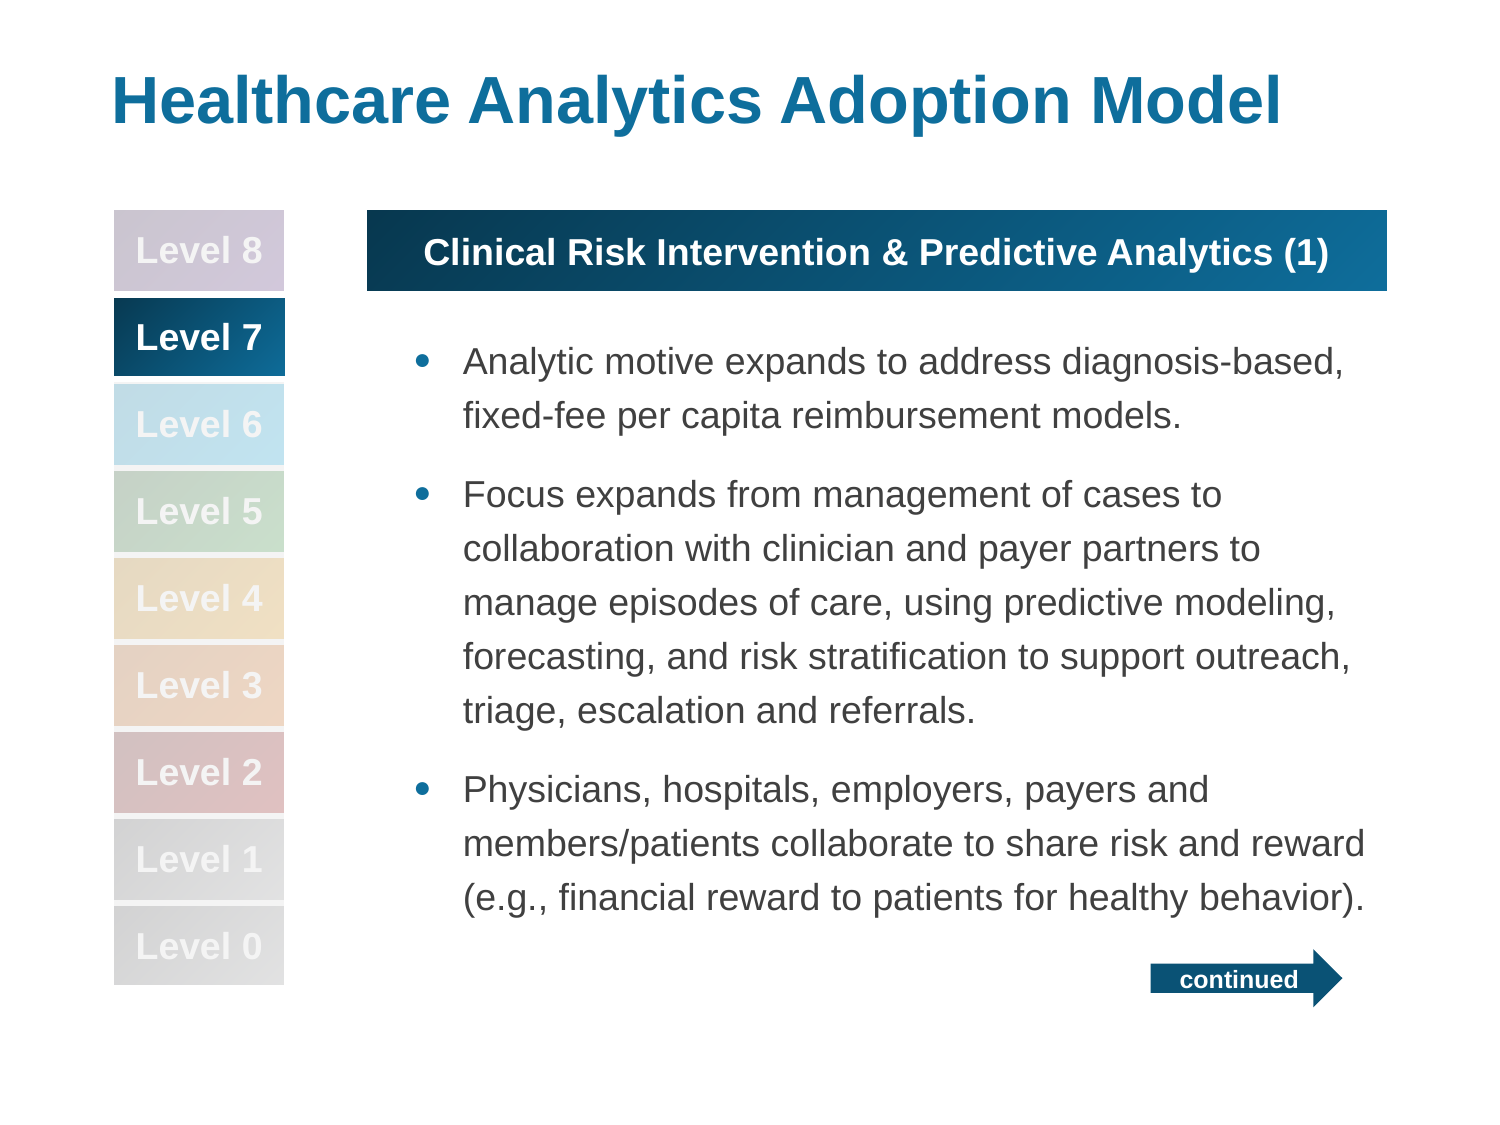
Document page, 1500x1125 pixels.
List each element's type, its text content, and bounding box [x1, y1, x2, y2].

list Analytic motive expands to address diagnosis-based, fixed-fee per capita reimbursement models. Focus expands from management of cases to collaboration with clinician and payer partners to manage episodes of care, using predictive modeling, forecasting, and risk stratification to support outreach, triage, escalation and referrals. Physicians, hospitals, employers, payers and members/patients collaborate to share risk and reward (e.g., financial reward to patients for healthy behavior). [363, 327, 1390, 967]
title Healthcare Analytics Adoption Model [111, 68, 1390, 139]
text_box [109, 205, 290, 296]
text_box continued [1148, 947, 1345, 1010]
text_box [109, 377, 289, 990]
table_cell Level 7 [114, 297, 285, 377]
text_box Clinical Risk Intervention & Predictive Analytics (1) [362, 205, 1392, 296]
